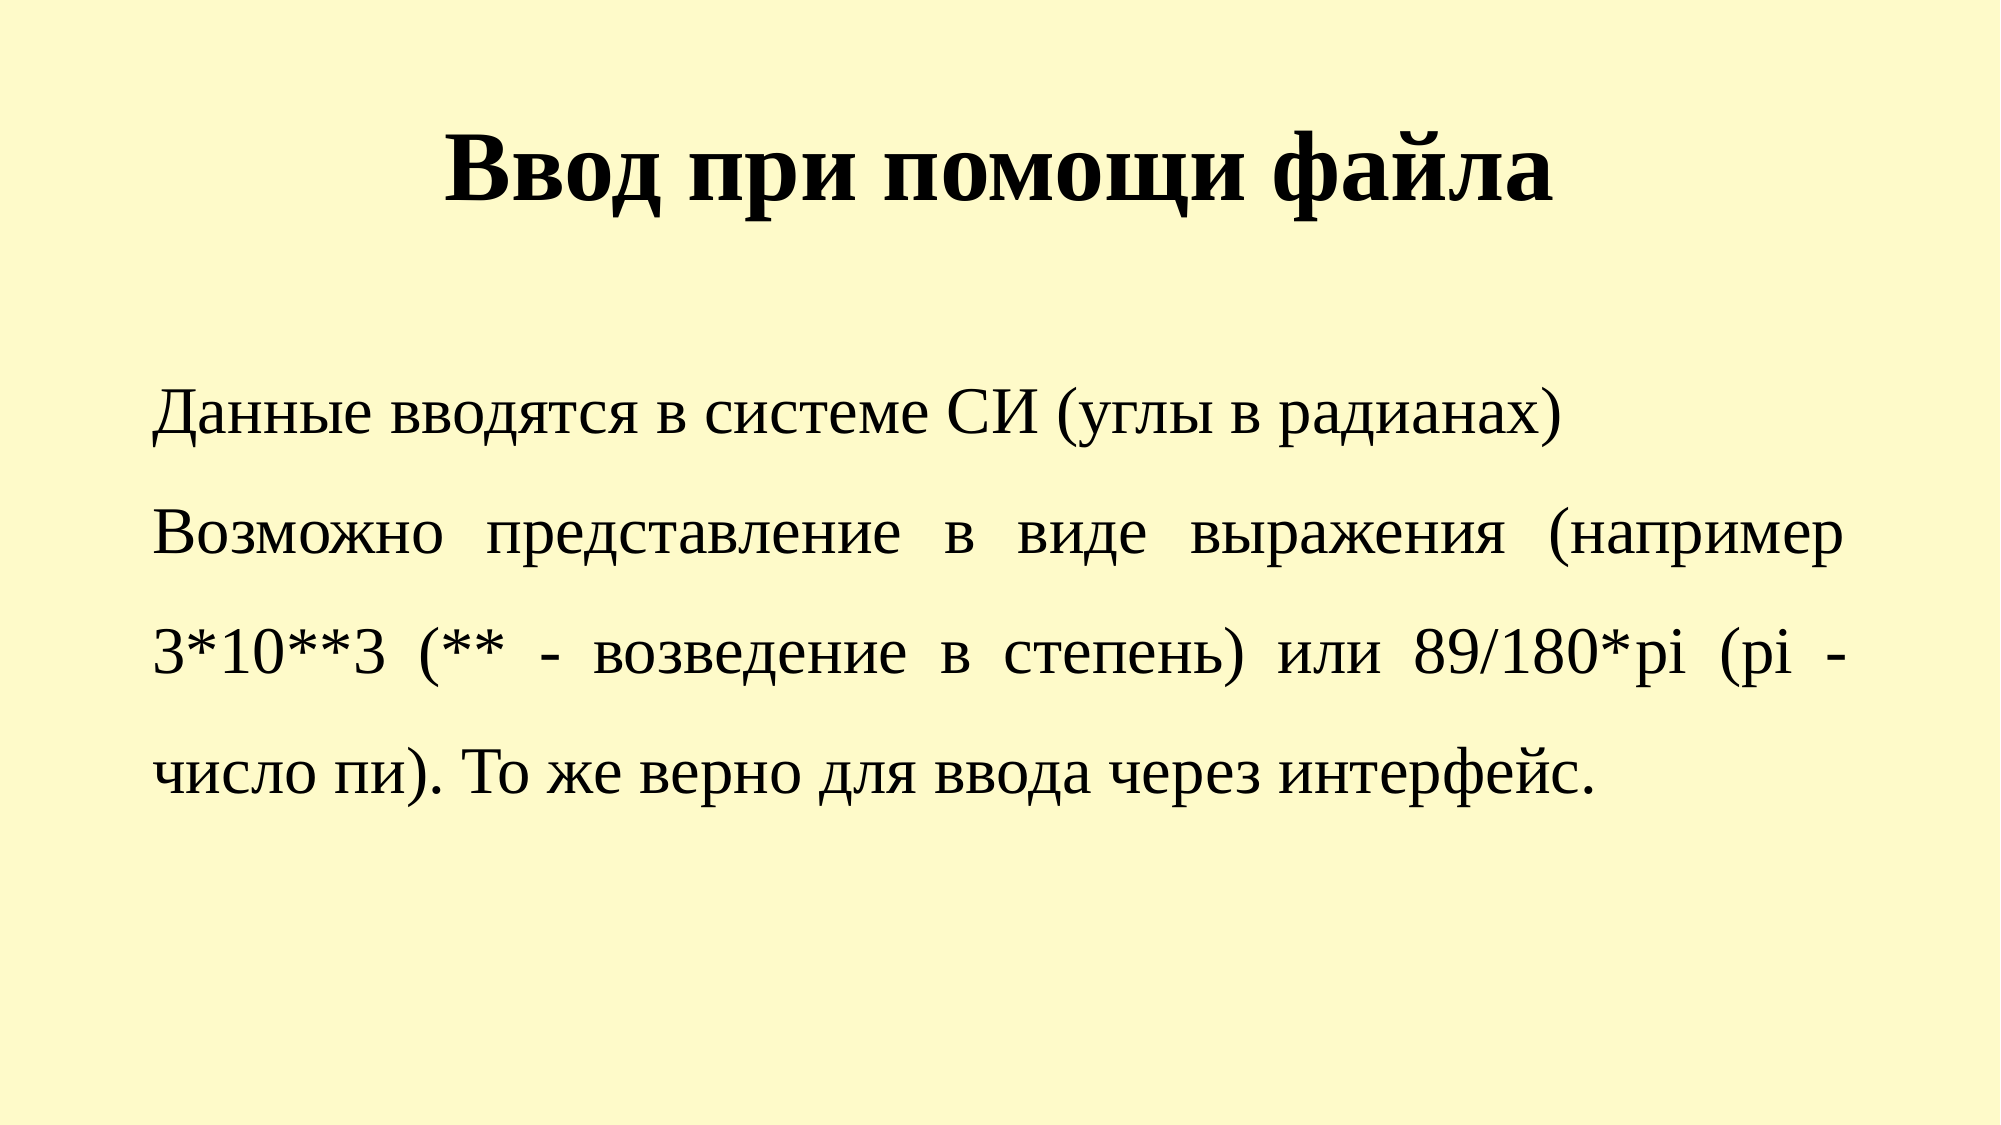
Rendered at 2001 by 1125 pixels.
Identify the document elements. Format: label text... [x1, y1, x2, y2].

title Ввод при помощи файла [137, 59, 1863, 278]
list Данные вводятся в системе СИ (углы в радианах) Возможно представление в виде выражения (например 3*10**3 (** - возведение в степень) или 89/180*pi (pi -число пи). То же верно для ввода через интерфейс. [137, 319, 1863, 876]
